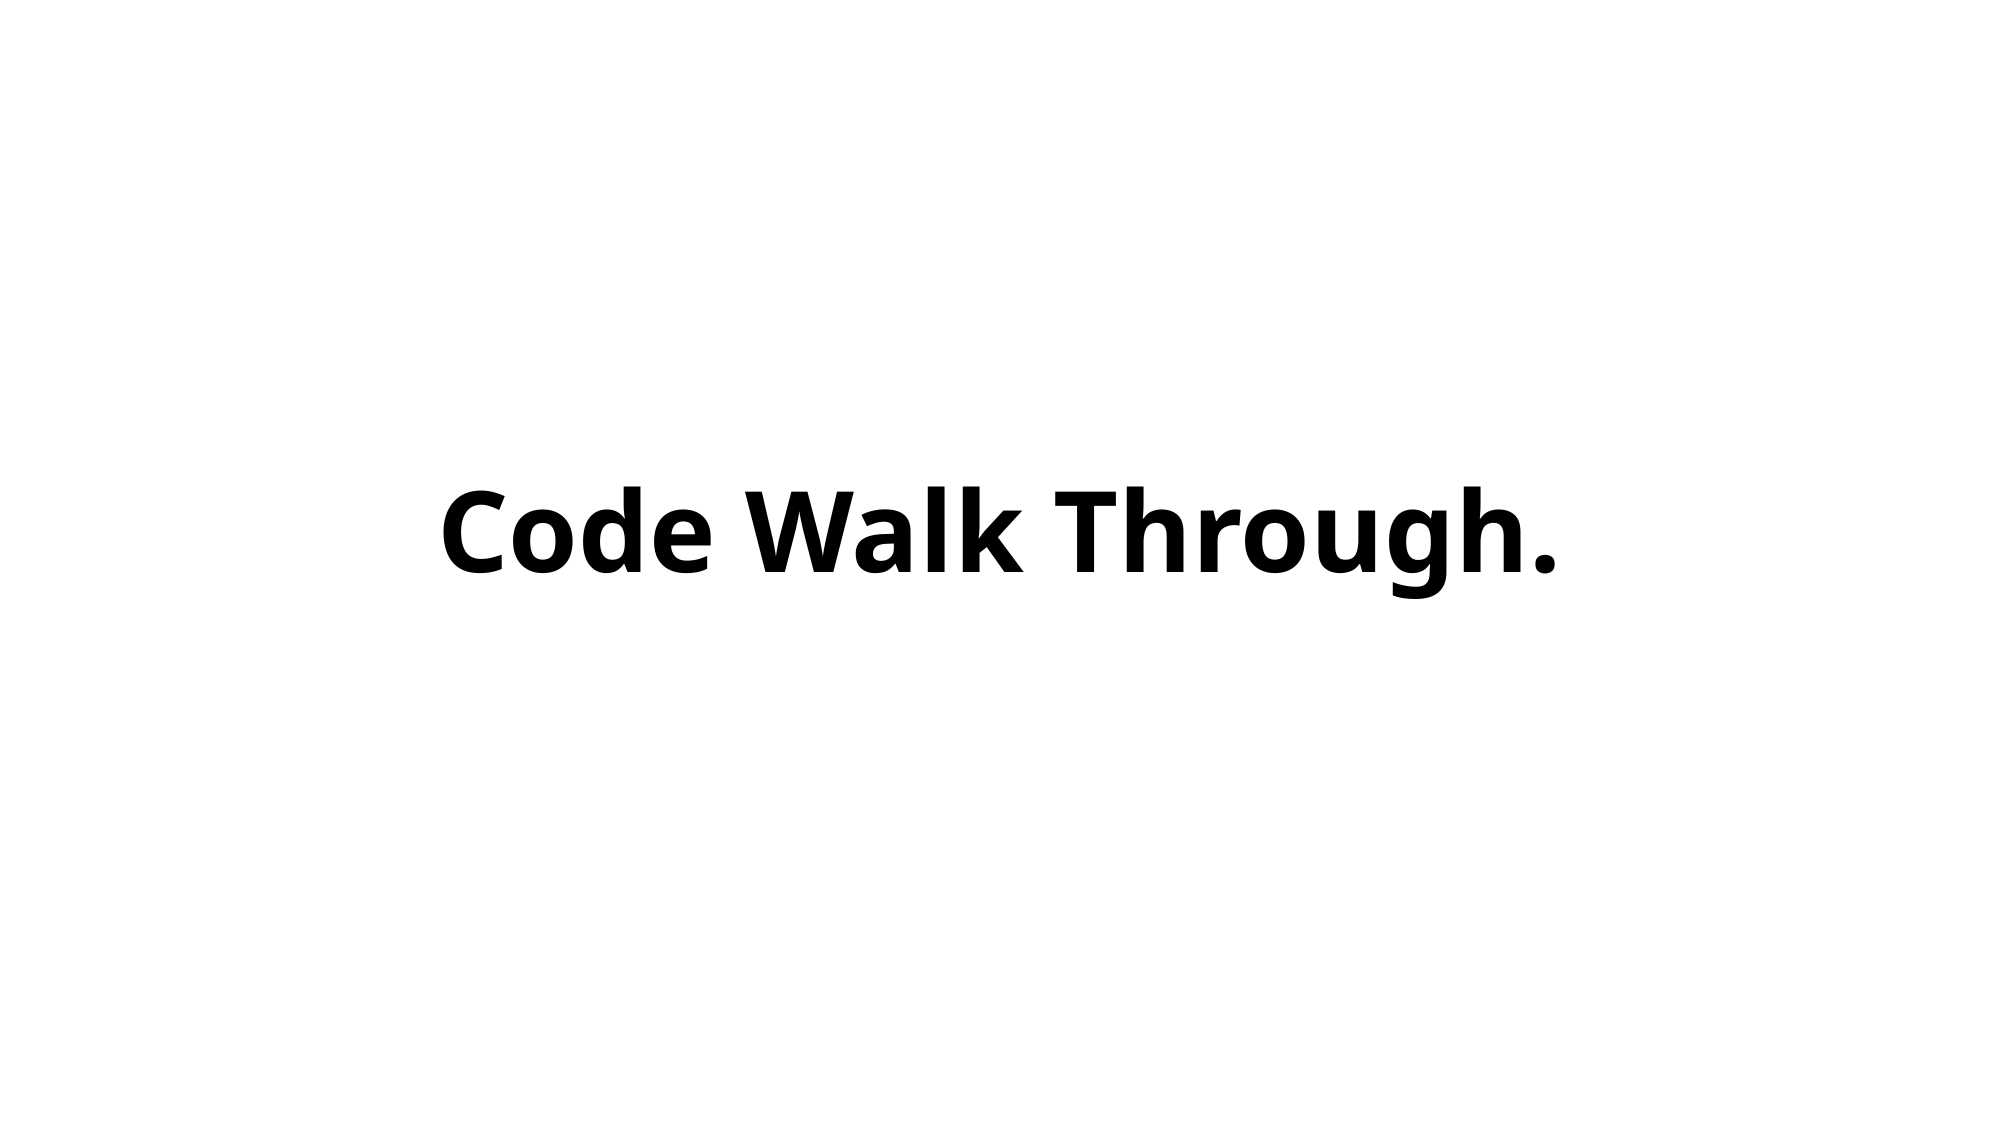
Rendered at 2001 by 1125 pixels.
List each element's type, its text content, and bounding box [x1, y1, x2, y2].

title Code Walk Through. [137, 59, 1863, 1014]
